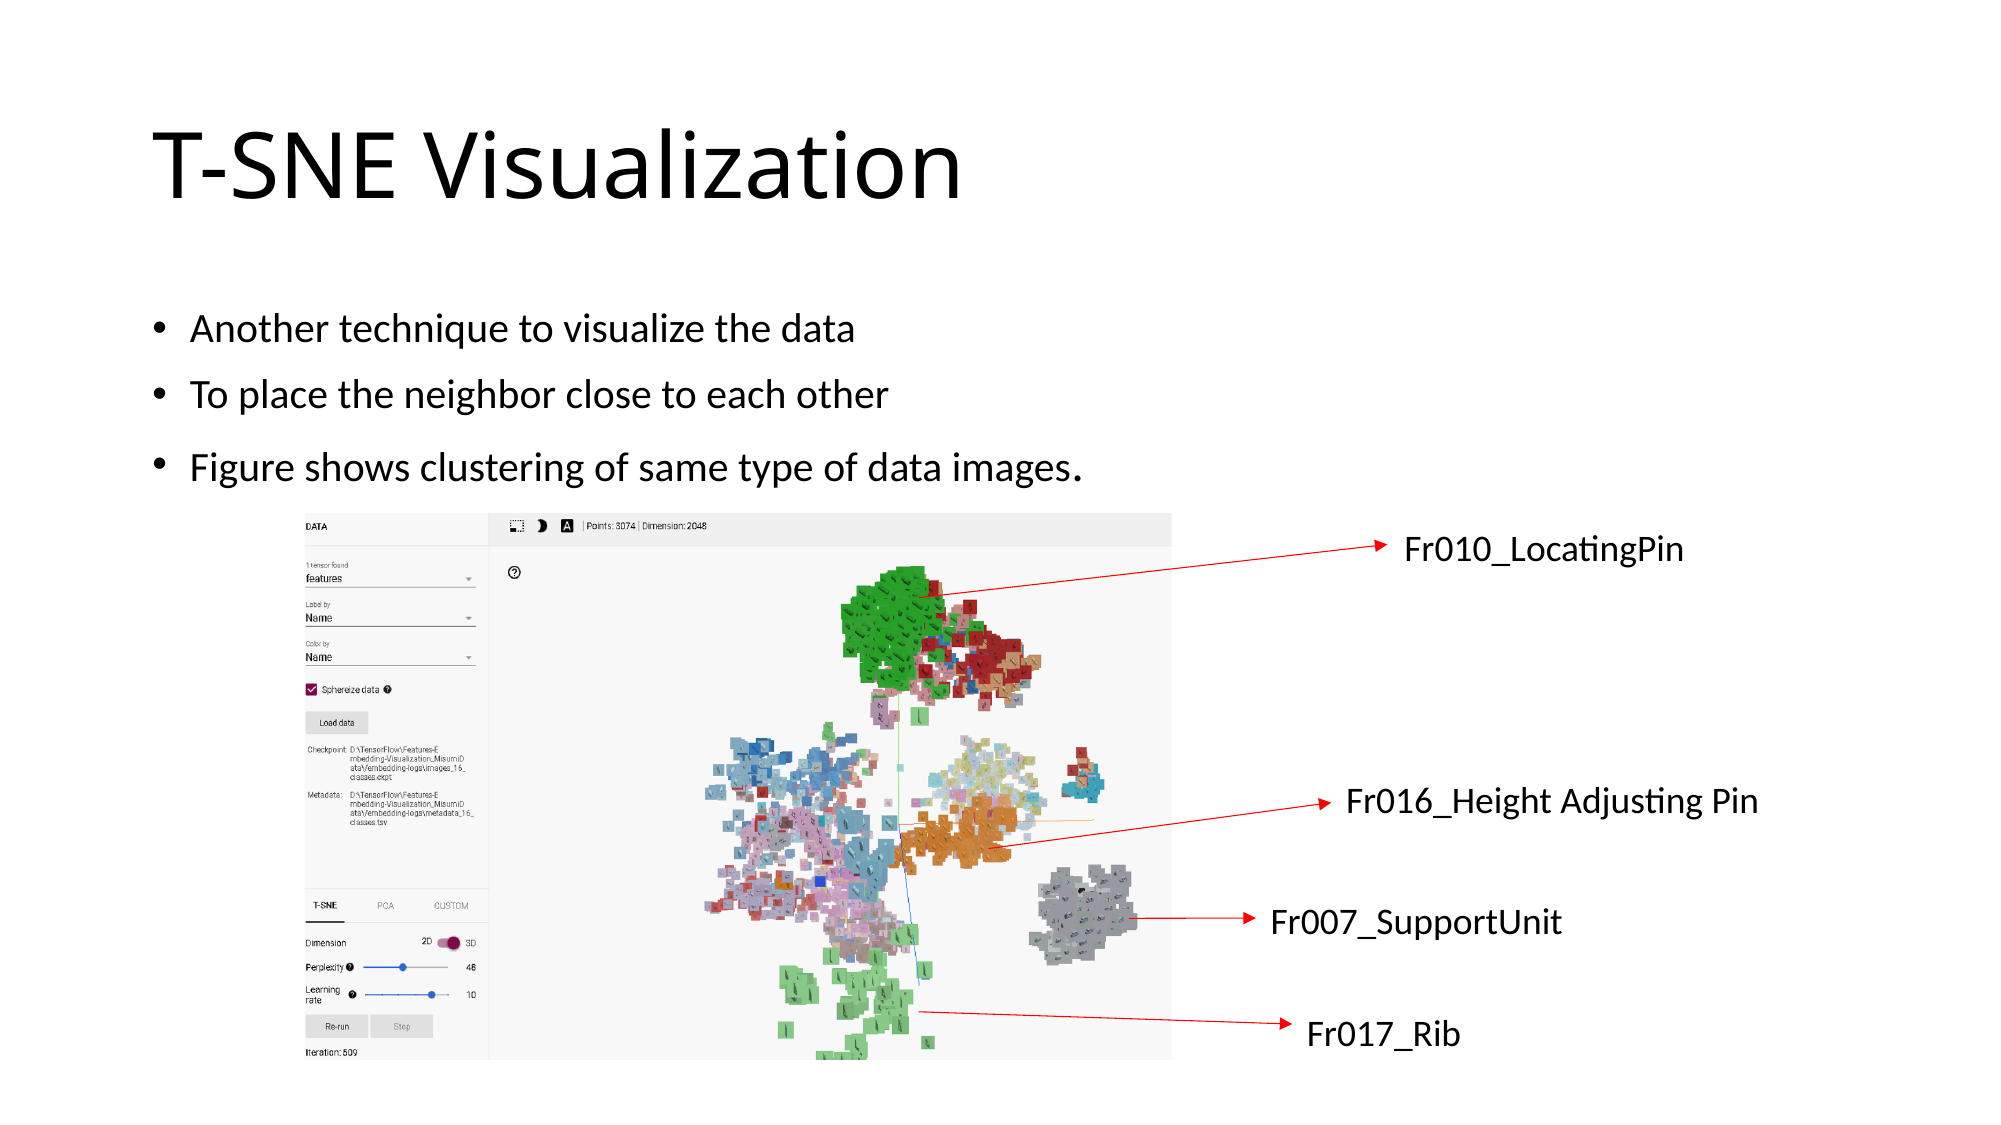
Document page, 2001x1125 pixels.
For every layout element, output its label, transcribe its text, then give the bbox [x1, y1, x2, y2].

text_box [304, 513, 1817, 1061]
title T-SNE Visualization [137, 59, 1863, 278]
list Another technique to visualize the data To place the neighbor close to each other Figure shows clustering of same type of data images. [137, 299, 1863, 1014]
